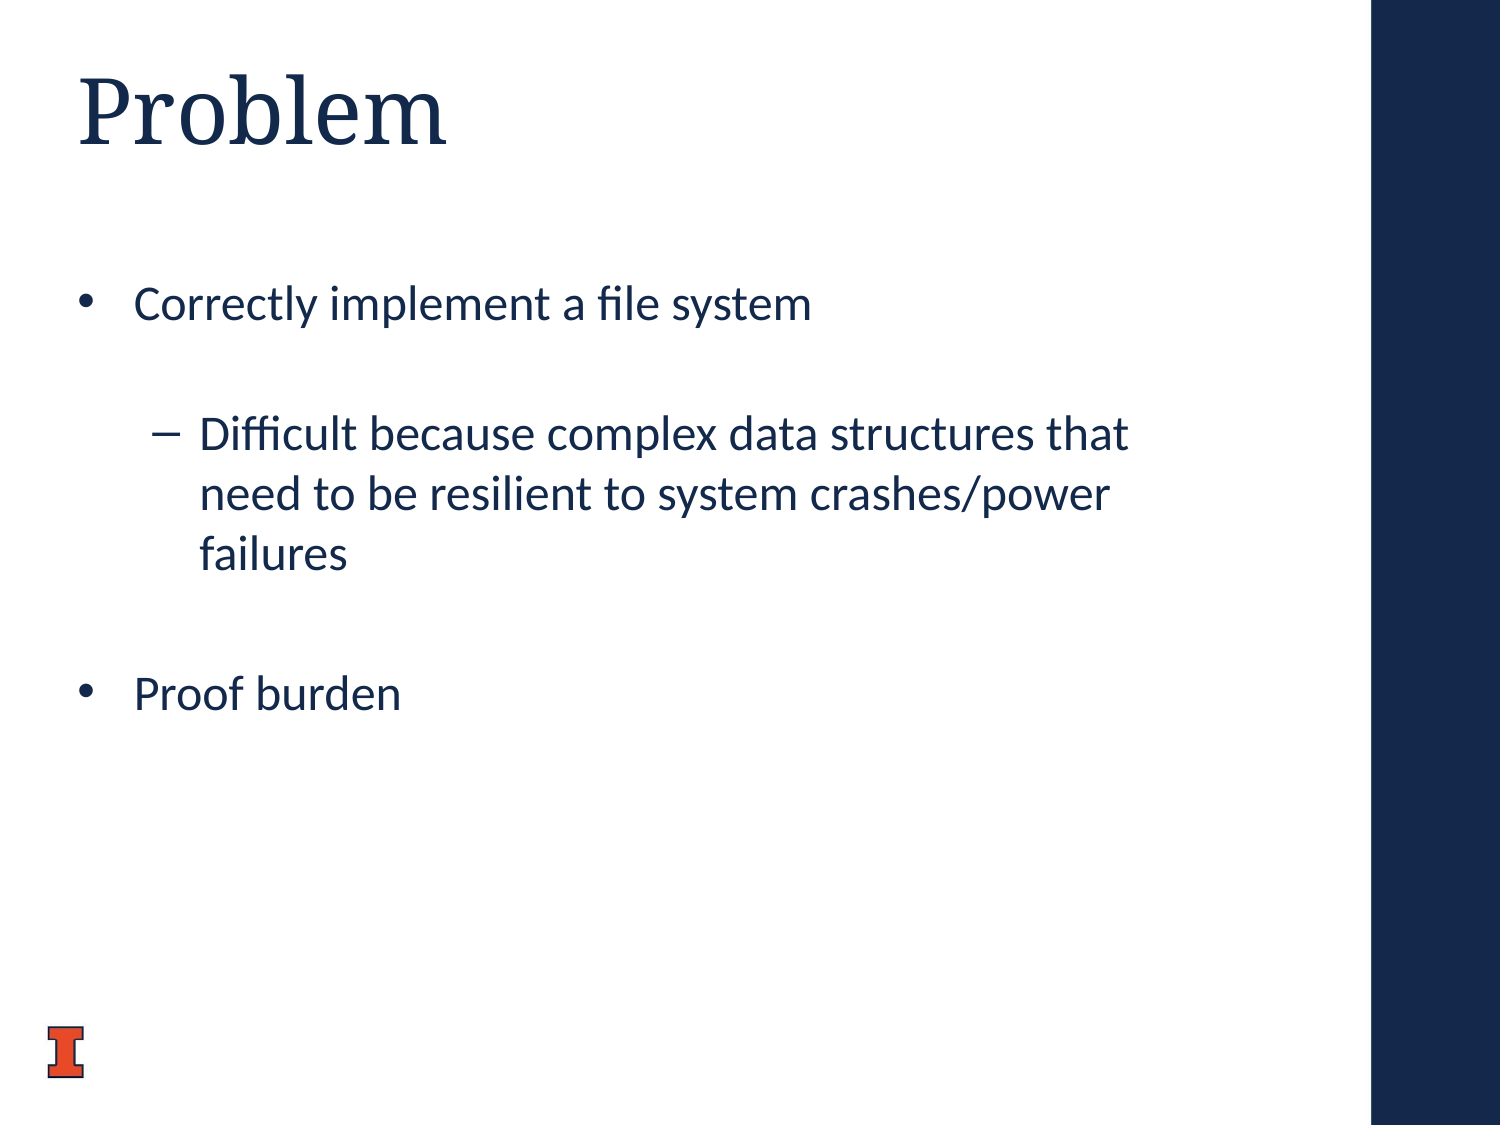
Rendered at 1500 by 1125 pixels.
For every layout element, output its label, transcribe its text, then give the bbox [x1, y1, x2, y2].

title Problem [62, 45, 1219, 233]
picture [0, 0, 1500, 1125]
list Correctly implement a file system Difficult because complex data structures that need to be resilient to system crashes/power failures Proof burden [62, 262, 1219, 975]
